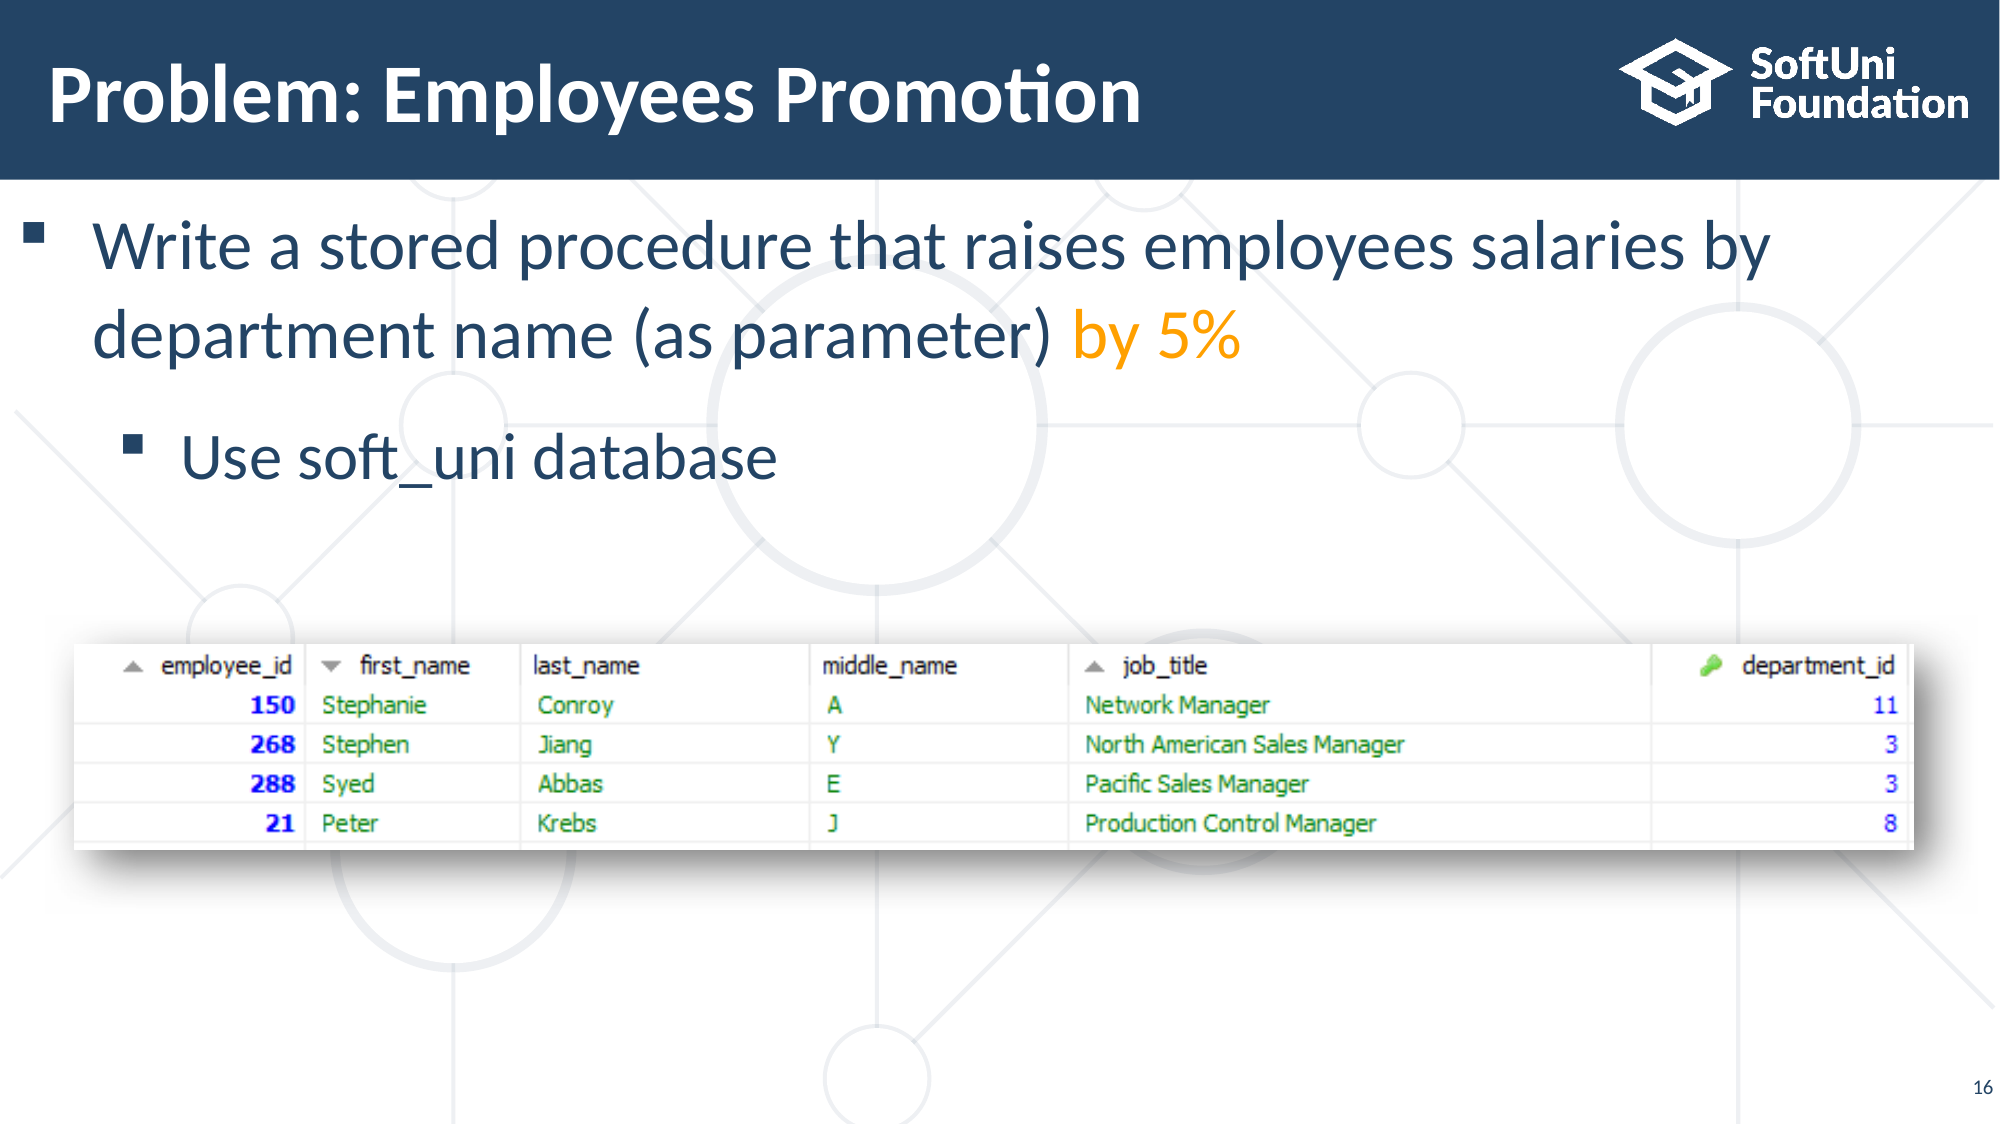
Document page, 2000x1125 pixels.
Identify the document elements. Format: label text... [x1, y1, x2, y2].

picture [1618, 38, 1968, 126]
list Write a stored procedure that raises employees salaries by department name (as parameter) by 5% Use soft_uni database [0, 188, 1937, 1103]
title Problem: Employees Promotion [31, 16, 1591, 162]
picture [74, 644, 1914, 850]
slide_number 16 [1929, 1070, 2000, 1103]
